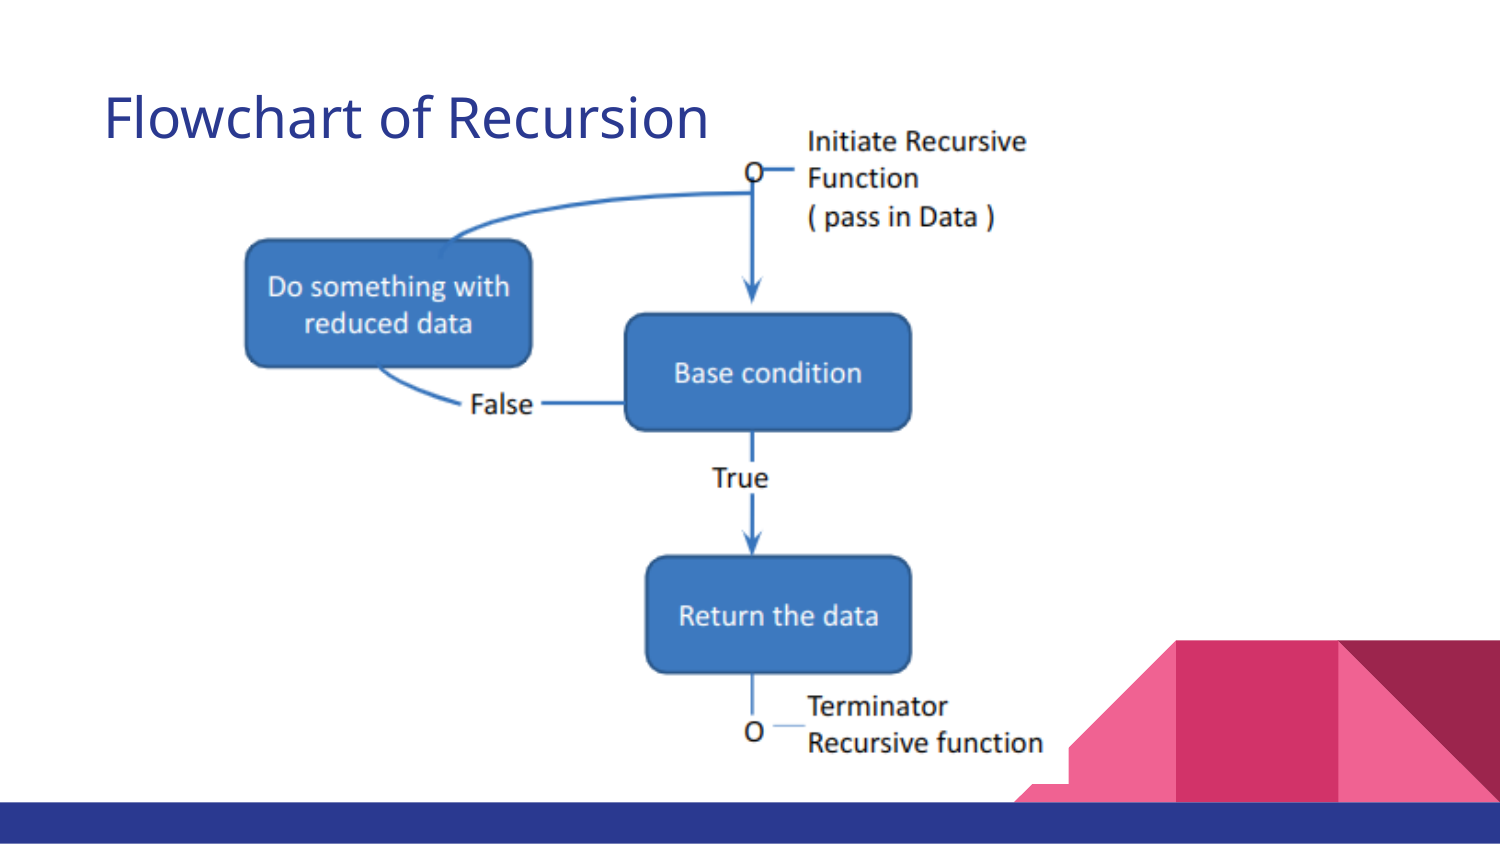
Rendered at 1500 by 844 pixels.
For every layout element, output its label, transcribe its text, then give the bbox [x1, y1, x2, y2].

picture [207, 92, 1069, 784]
title Flowchart of Recursion [13, 67, 1412, 167]
